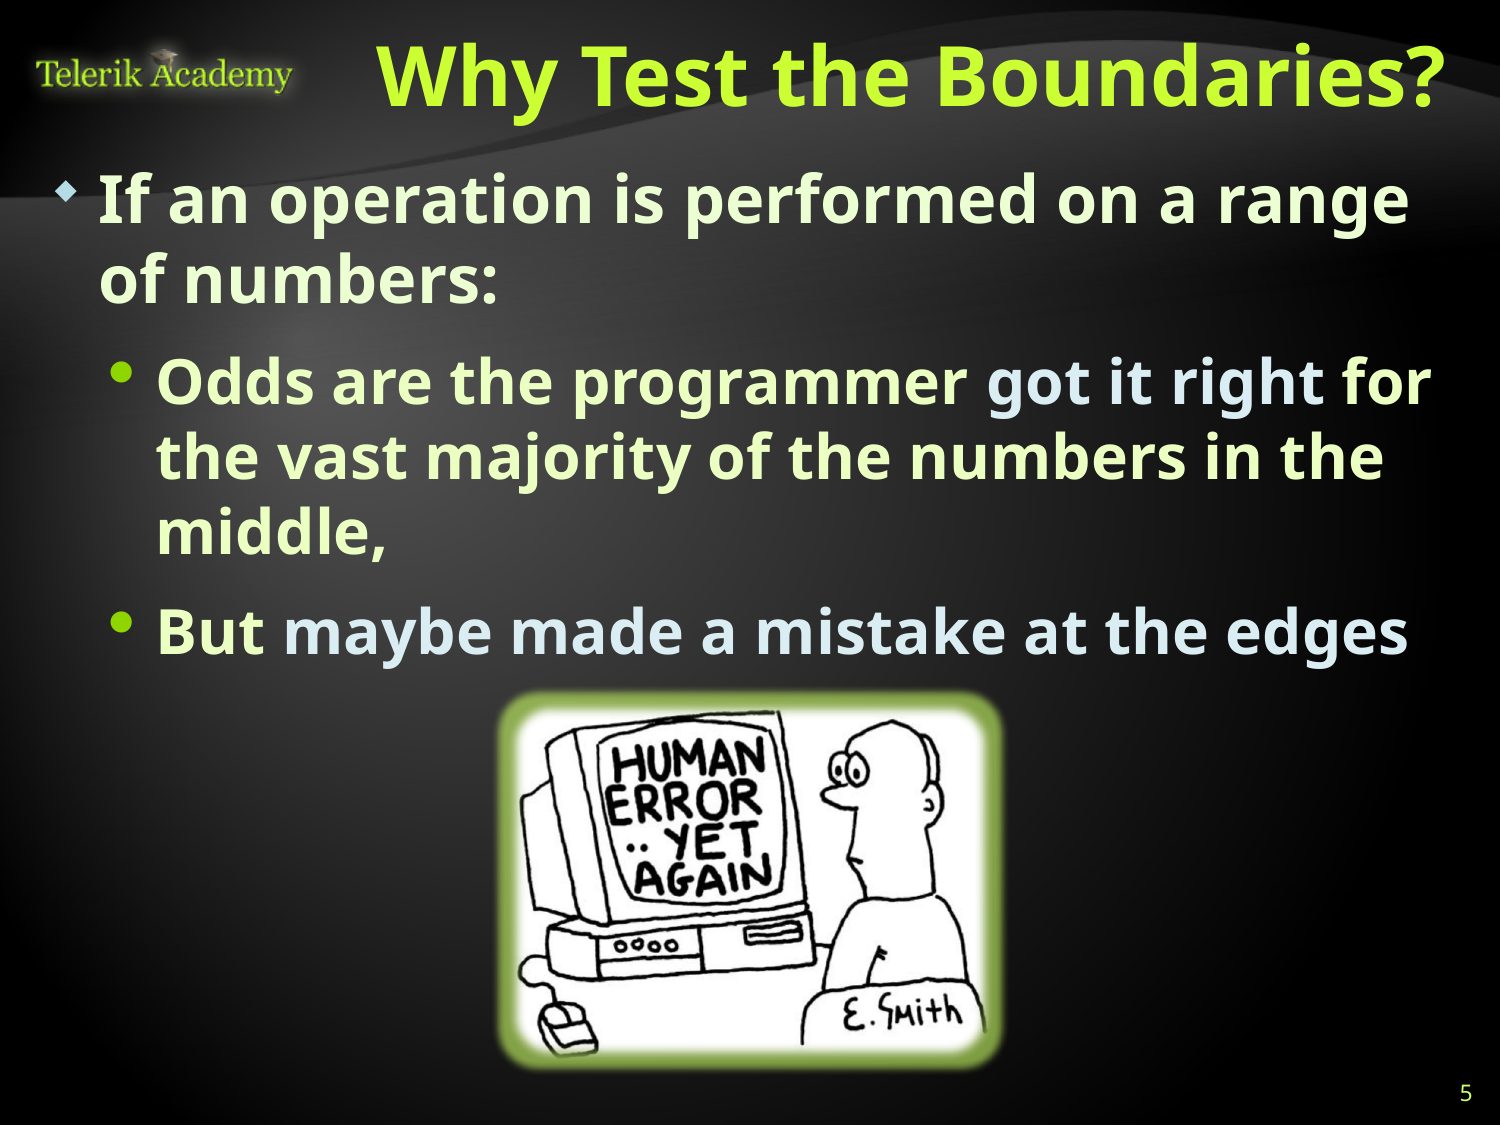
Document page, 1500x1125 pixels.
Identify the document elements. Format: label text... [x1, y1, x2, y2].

picture [0, 0, 1500, 1125]
title Why Test the Boundaries? [300, 12, 1463, 149]
slide_number 5 [1412, 1074, 1488, 1113]
list If an operation is performed on a range of numbers: Odds are the programmer got it right for the vast majority of the numbers in the middle, But maybe made a mistake at the edges [37, 149, 1463, 1100]
